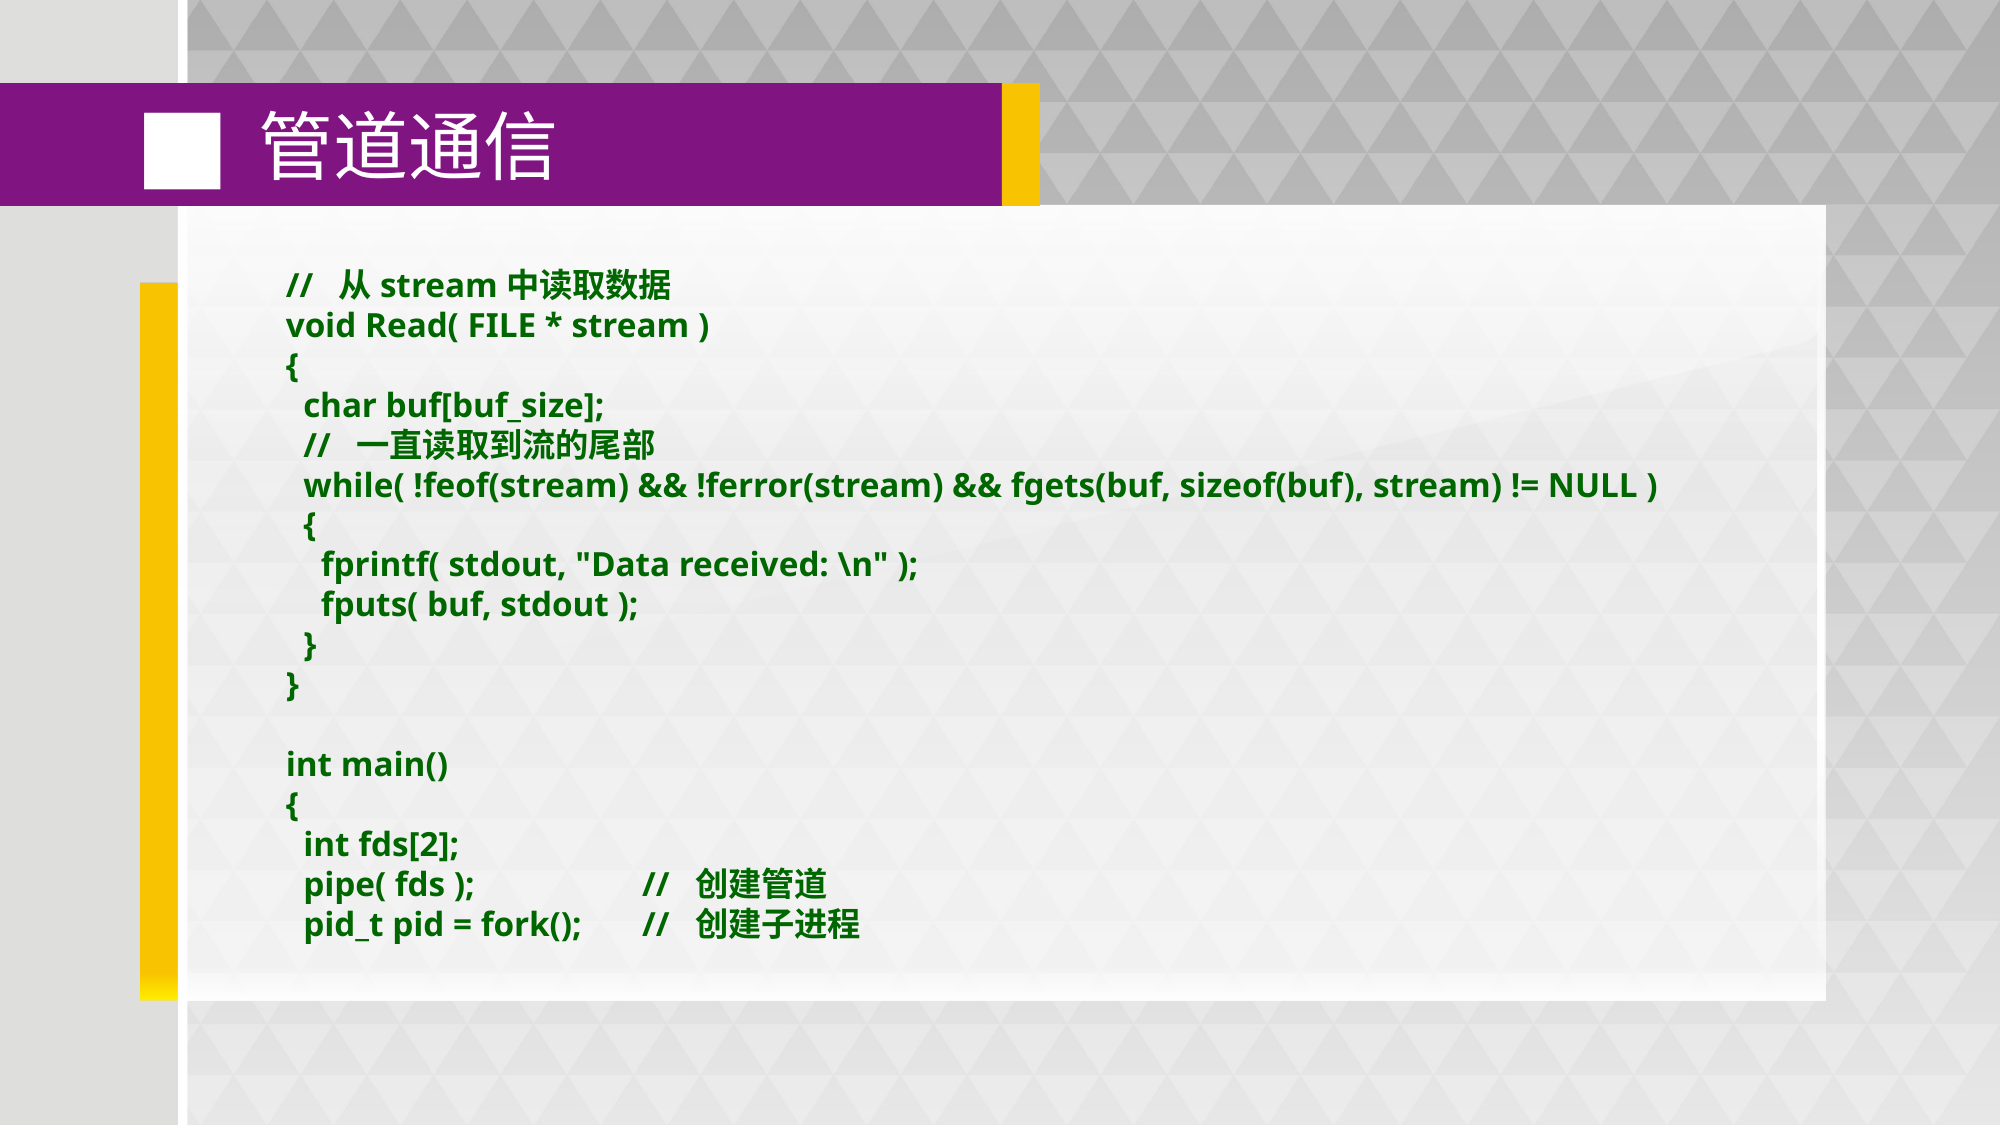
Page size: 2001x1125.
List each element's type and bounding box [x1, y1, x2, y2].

picture [0, 0, 2000, 1125]
text_box [120, 69, 576, 206]
